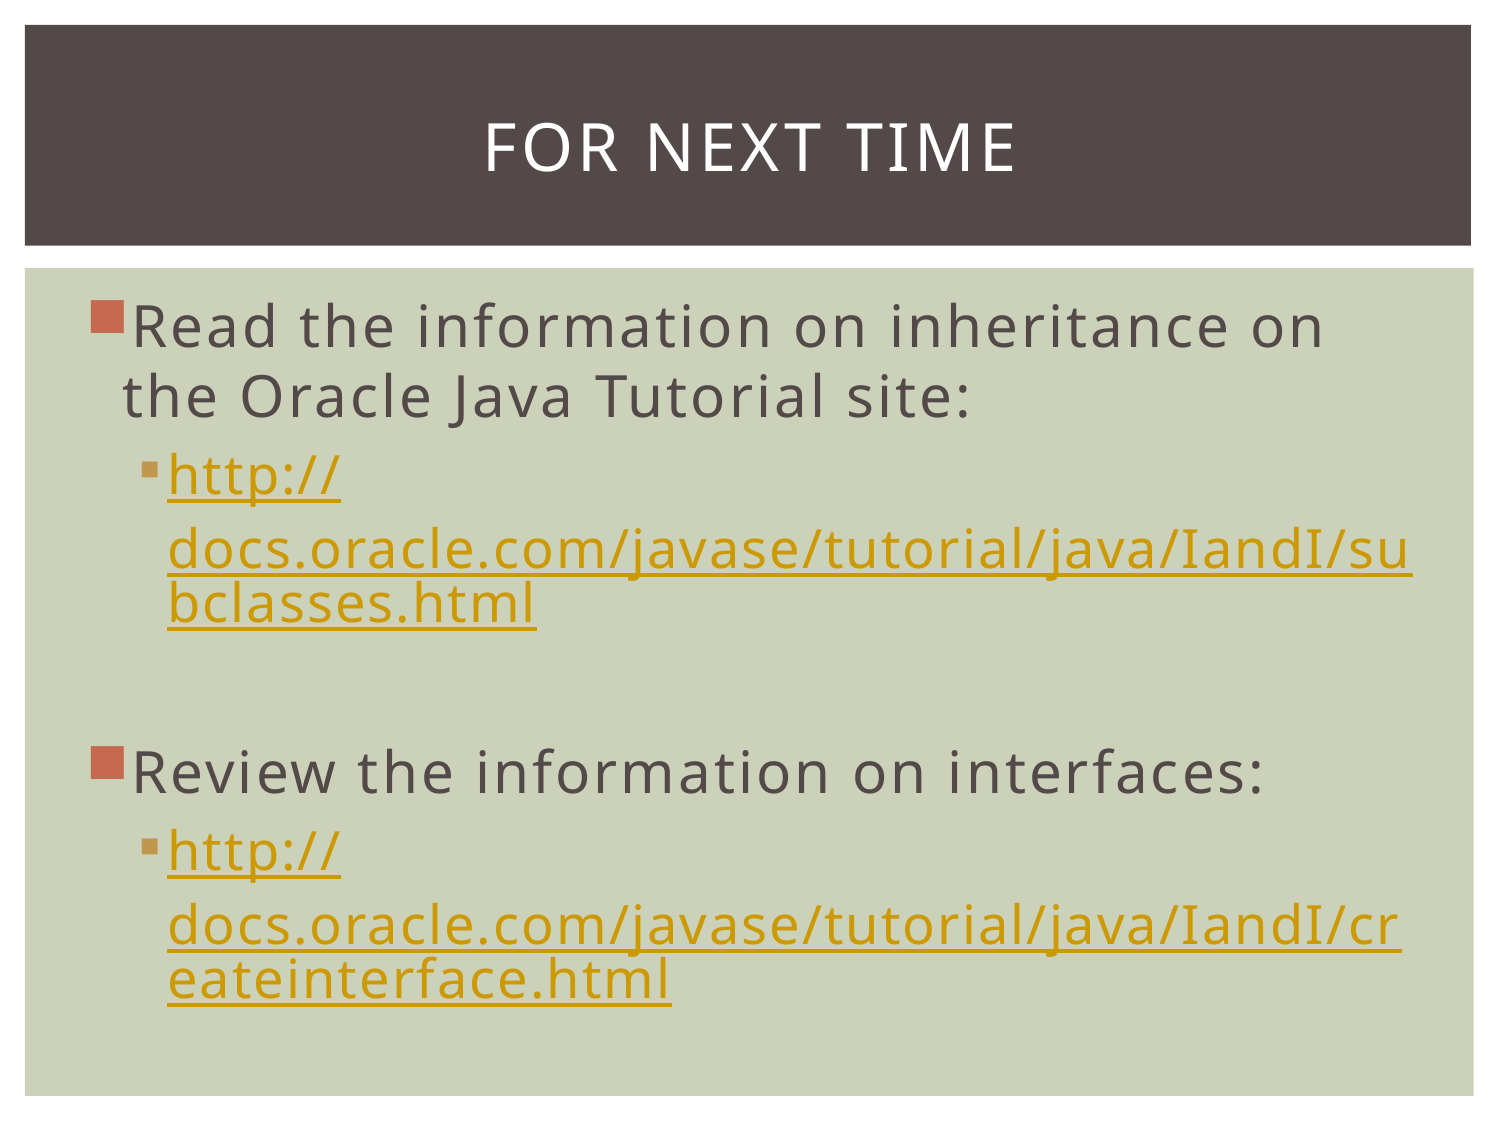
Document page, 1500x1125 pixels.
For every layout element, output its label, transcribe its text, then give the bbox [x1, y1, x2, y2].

title For Next Time [62, 58, 1438, 232]
list Read the information on inheritance on the Oracle Java Tutorial site: http://docs.oracle.com/javase/tutorial/java/IandI/subclasses.html Review the information on interfaces: http://docs.oracle.com/javase/tutorial/java/IandI/createinterface.html [62, 281, 1442, 1005]
